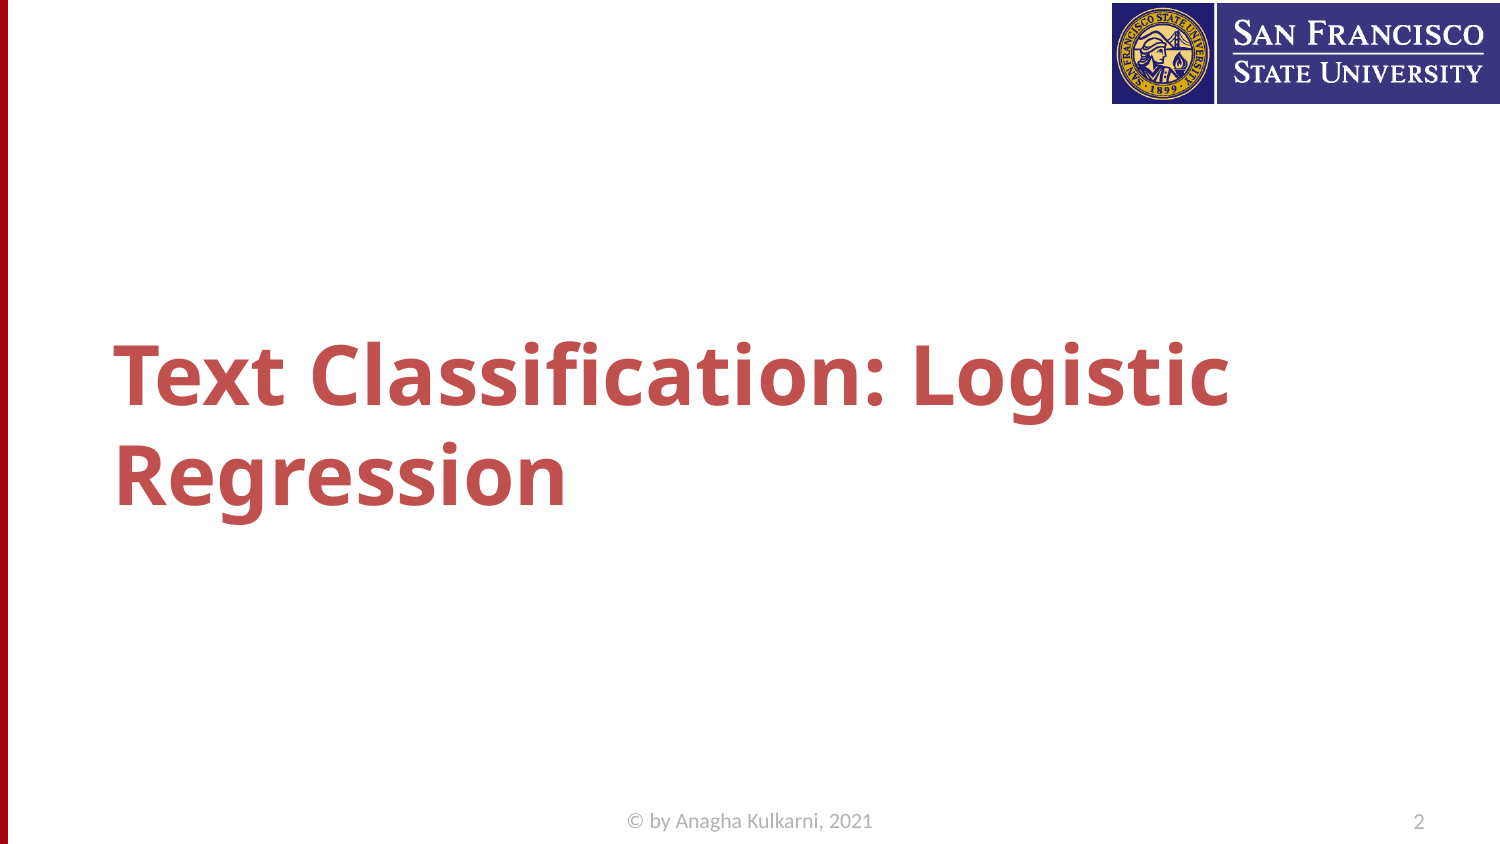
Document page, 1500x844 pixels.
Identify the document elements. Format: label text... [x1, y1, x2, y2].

list Text Classification: Logistic Regression [112, 321, 1496, 423]
picture [1112, 3, 1500, 104]
footer © by Anagha Kulkarni, 2021 [510, 806, 990, 834]
slide_number 2 [1080, 806, 1425, 835]
